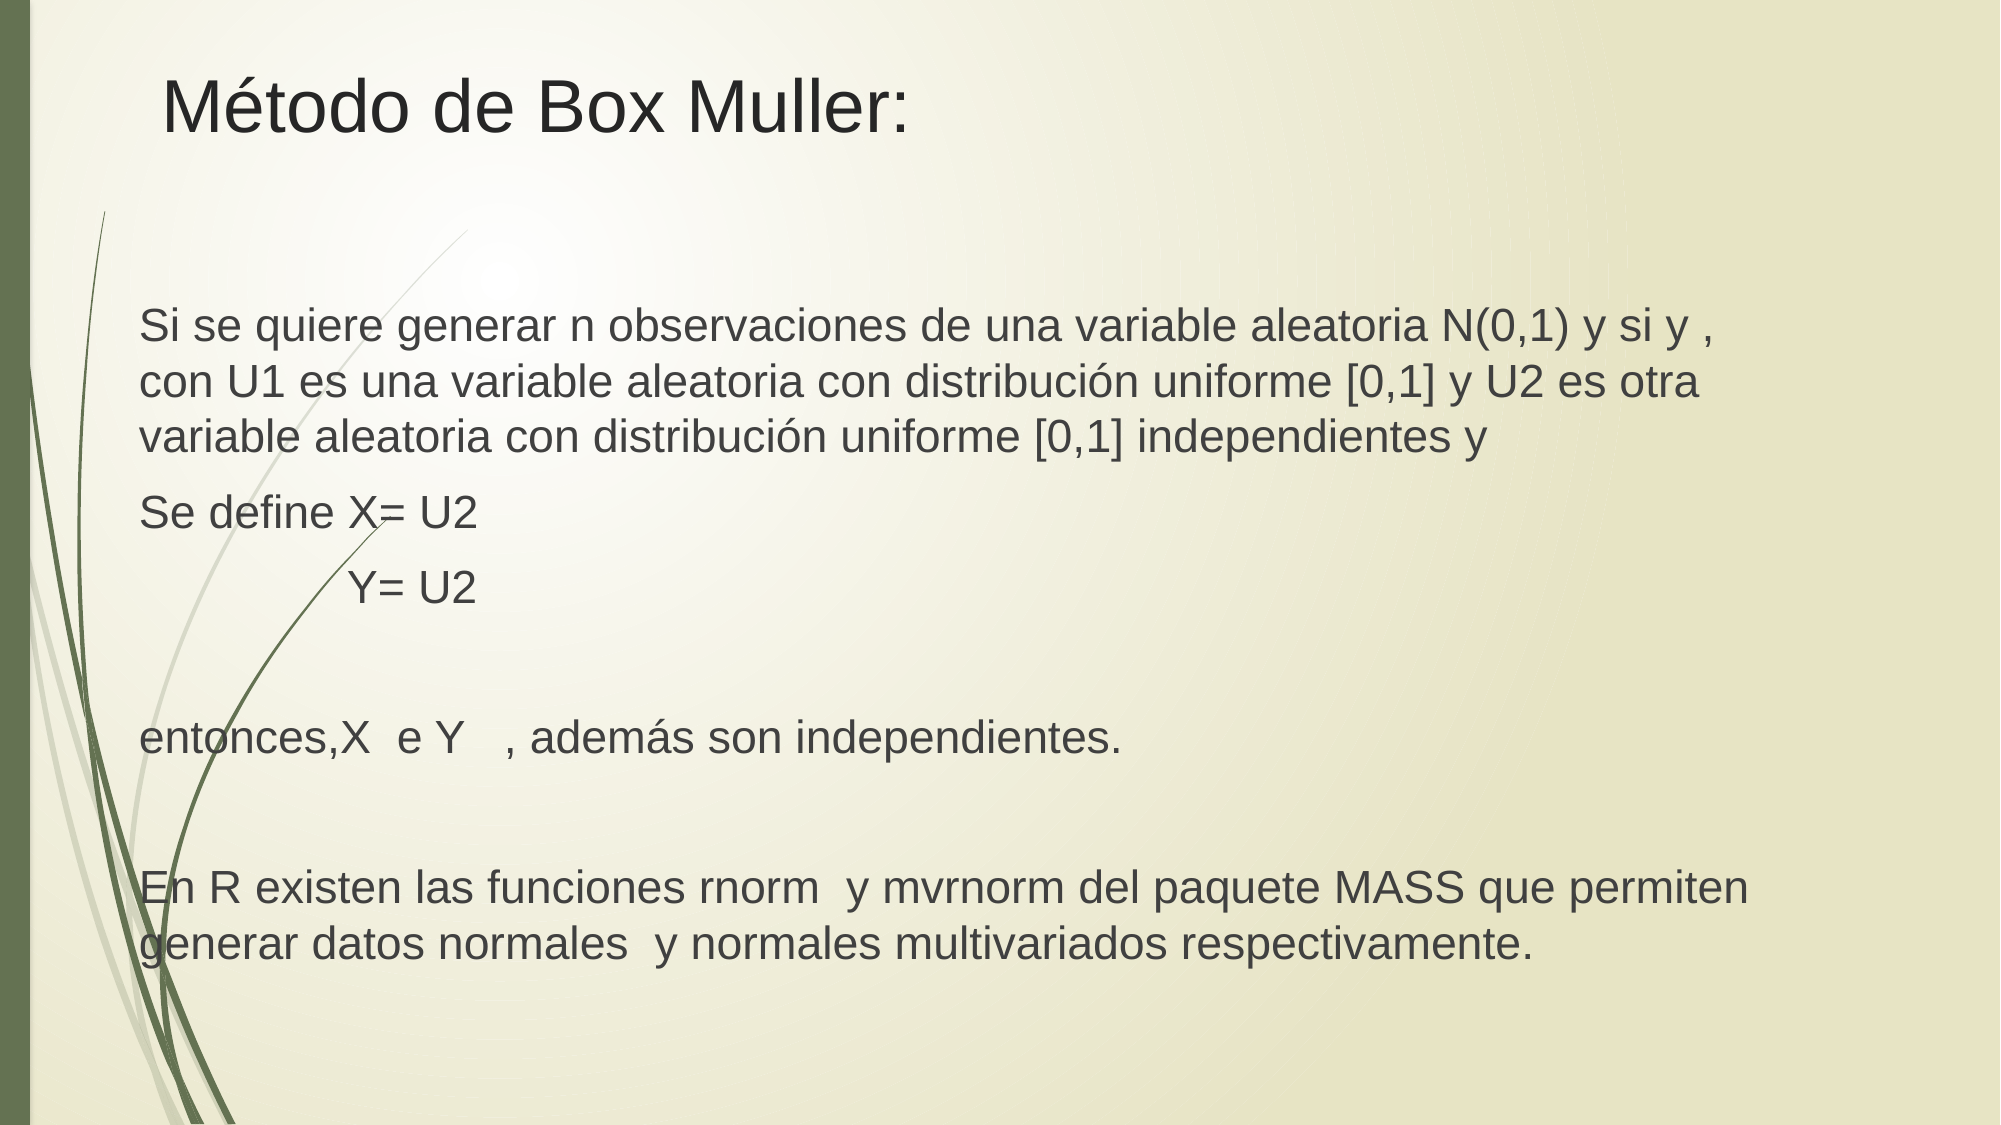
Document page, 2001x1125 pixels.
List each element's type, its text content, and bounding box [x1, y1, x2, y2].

title Método de Box Muller: [125, 50, 1876, 250]
